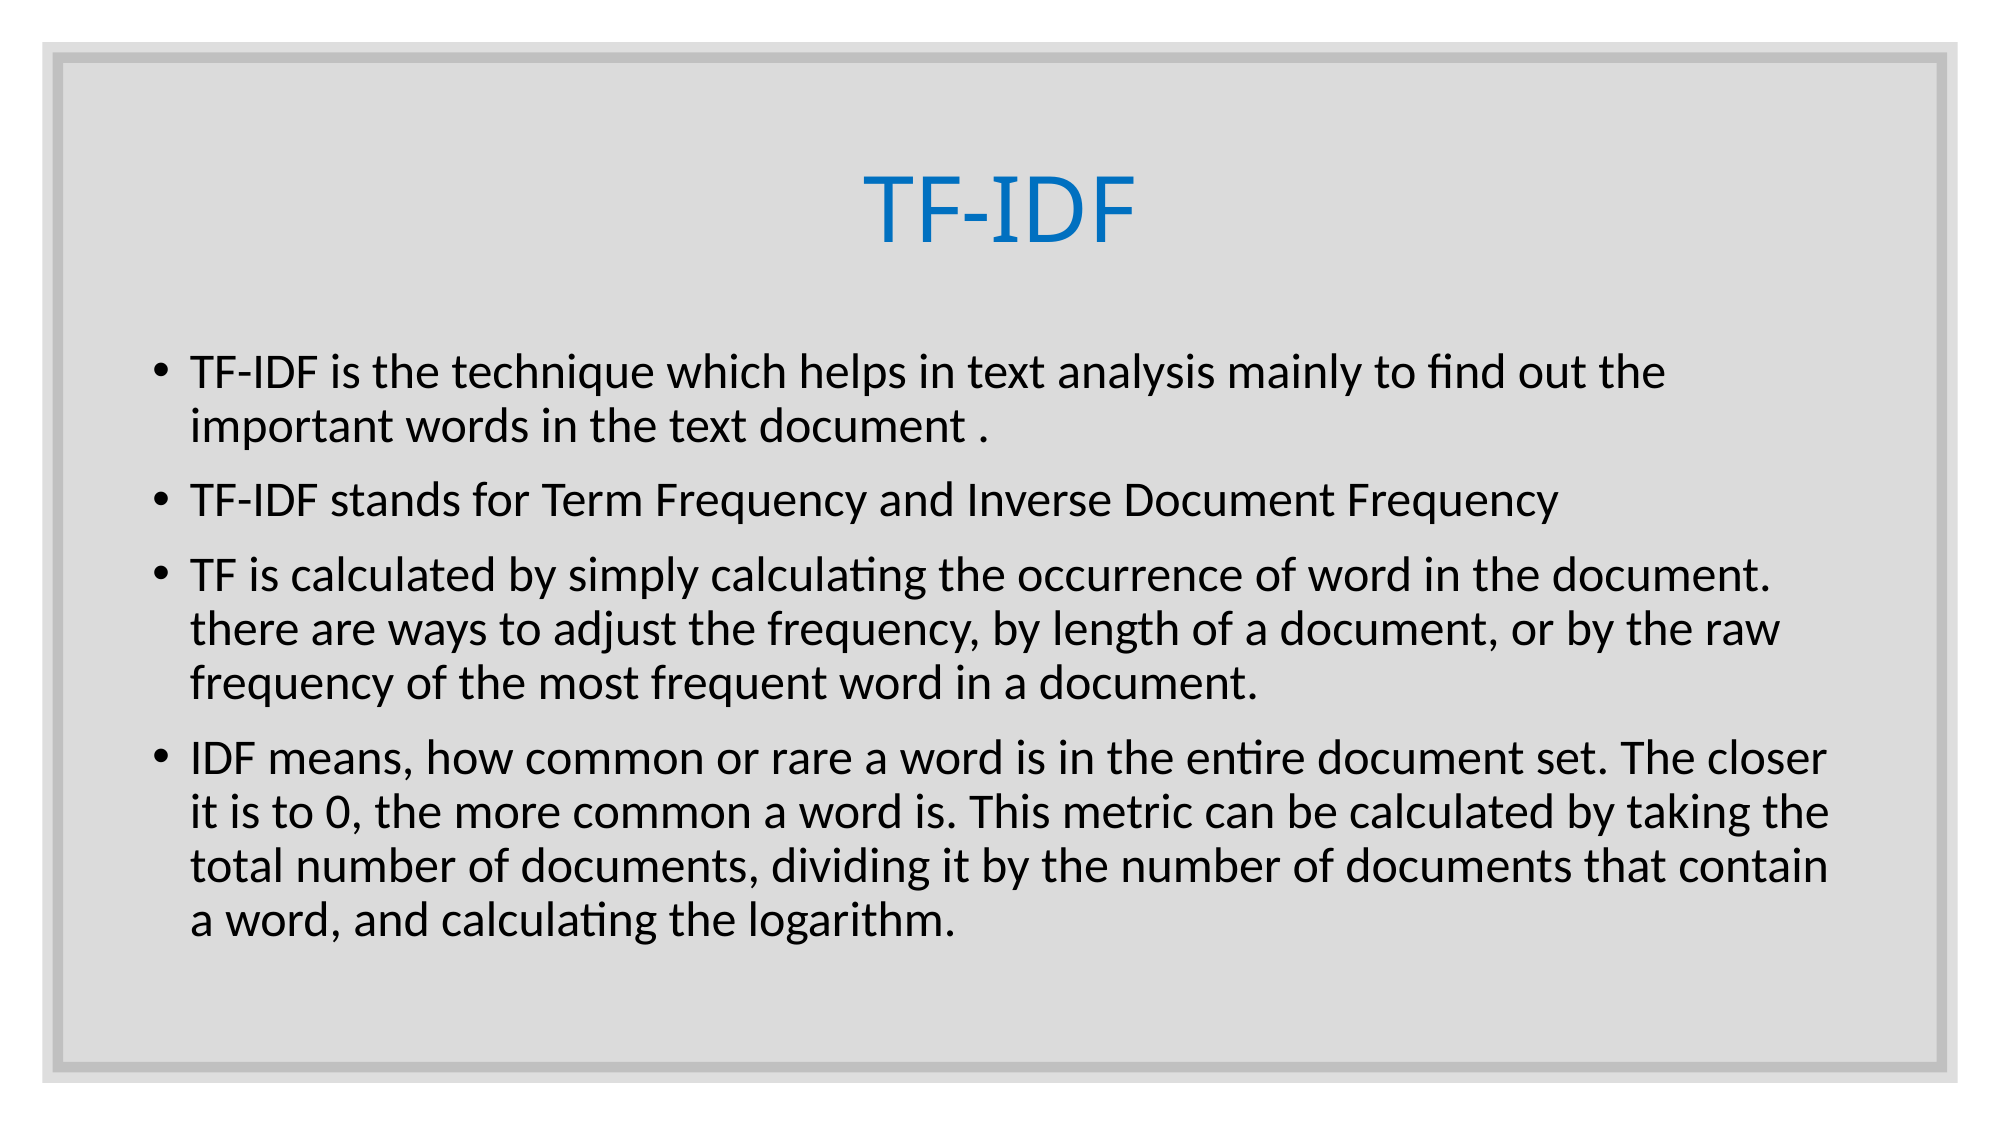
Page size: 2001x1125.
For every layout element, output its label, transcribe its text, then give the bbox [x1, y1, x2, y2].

title TF-IDF [137, 103, 1863, 322]
list TF-IDF is the technique which helps in text analysis mainly to find out the important words in the text document . TF-IDF stands for Term Frequency and Inverse Document Frequency TF is calculated by simply calculating the occurrence of word in the document. there are ways to adjust the frequency, by length of a document, or by the raw frequency of the most frequent word in a document. IDF means, how common or rare a word is in the entire document set. The closer it is to 0, the more common a word is. This metric can be calculated by taking the total number of documents, dividing it by the number of documents that contain a word, and calculating the logarithm. [137, 337, 1863, 973]
text_box [52, 52, 1948, 1073]
